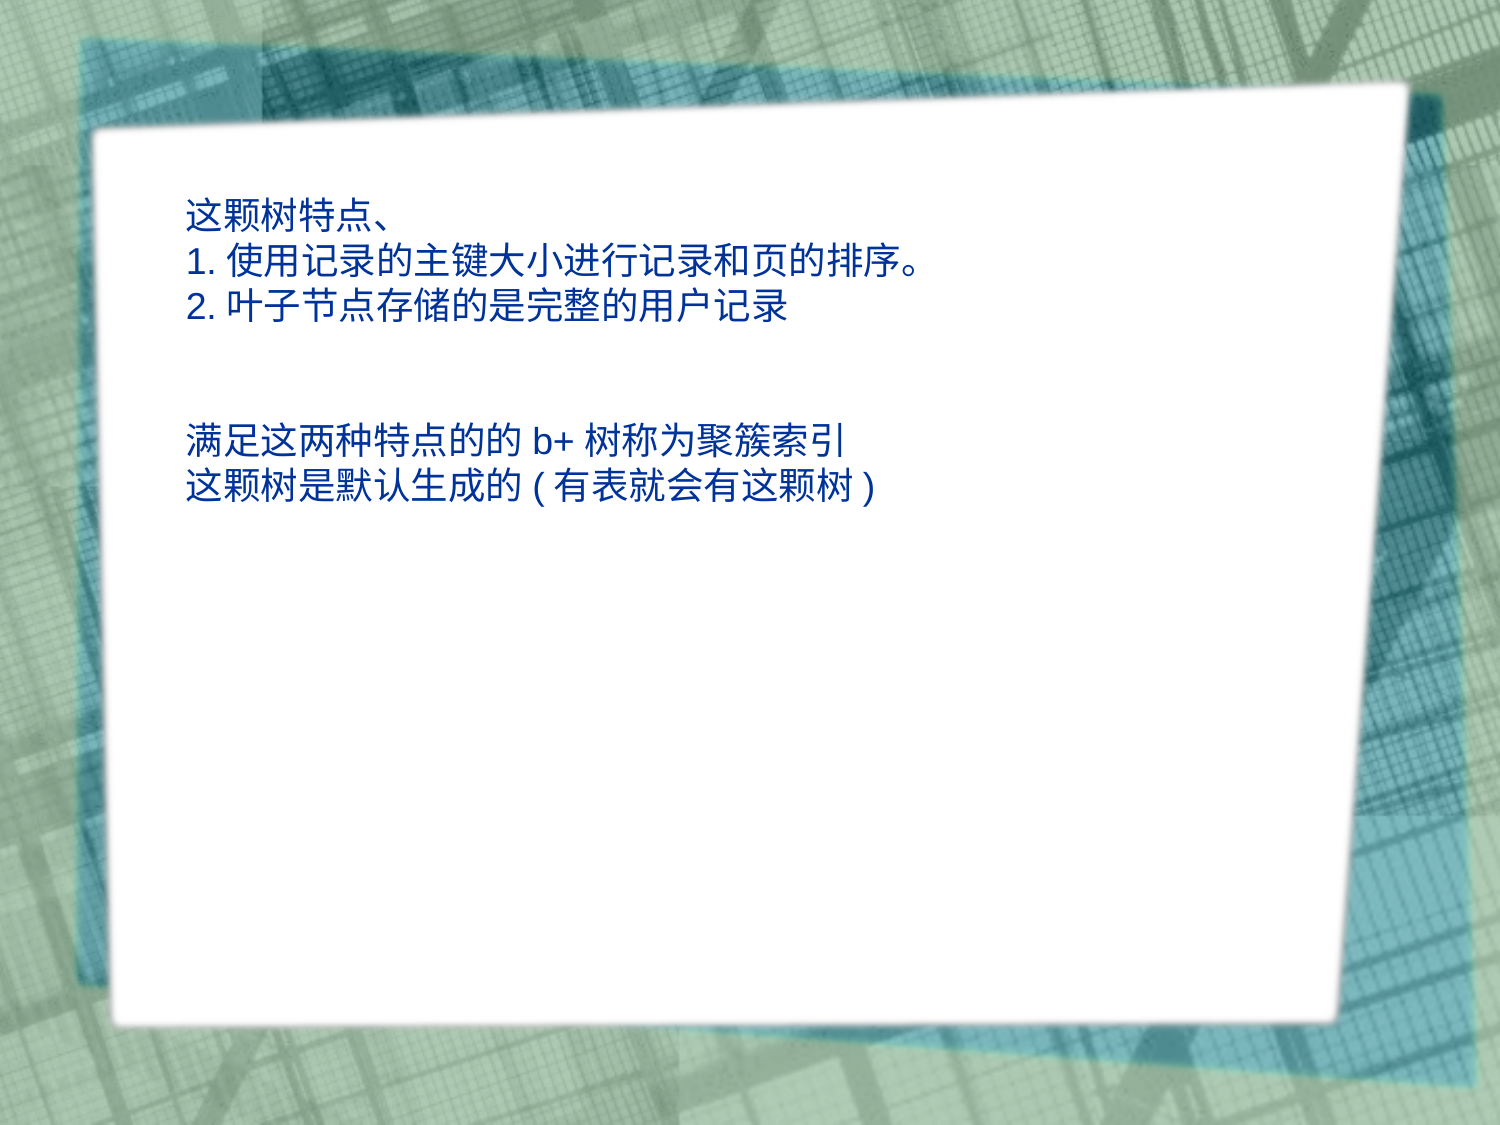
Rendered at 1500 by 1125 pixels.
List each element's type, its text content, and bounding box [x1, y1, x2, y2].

text_box 这颗树特点、 1.使用记录的主键大小进行记录和页的排序。 2.叶子节点存储的是完整的用户记录 满足这两种特点的的b+树称为聚簇索引 这颗树是默认生成的(有表就会有这颗树) [171, 184, 1329, 515]
picture [0, 0, 1500, 1125]
